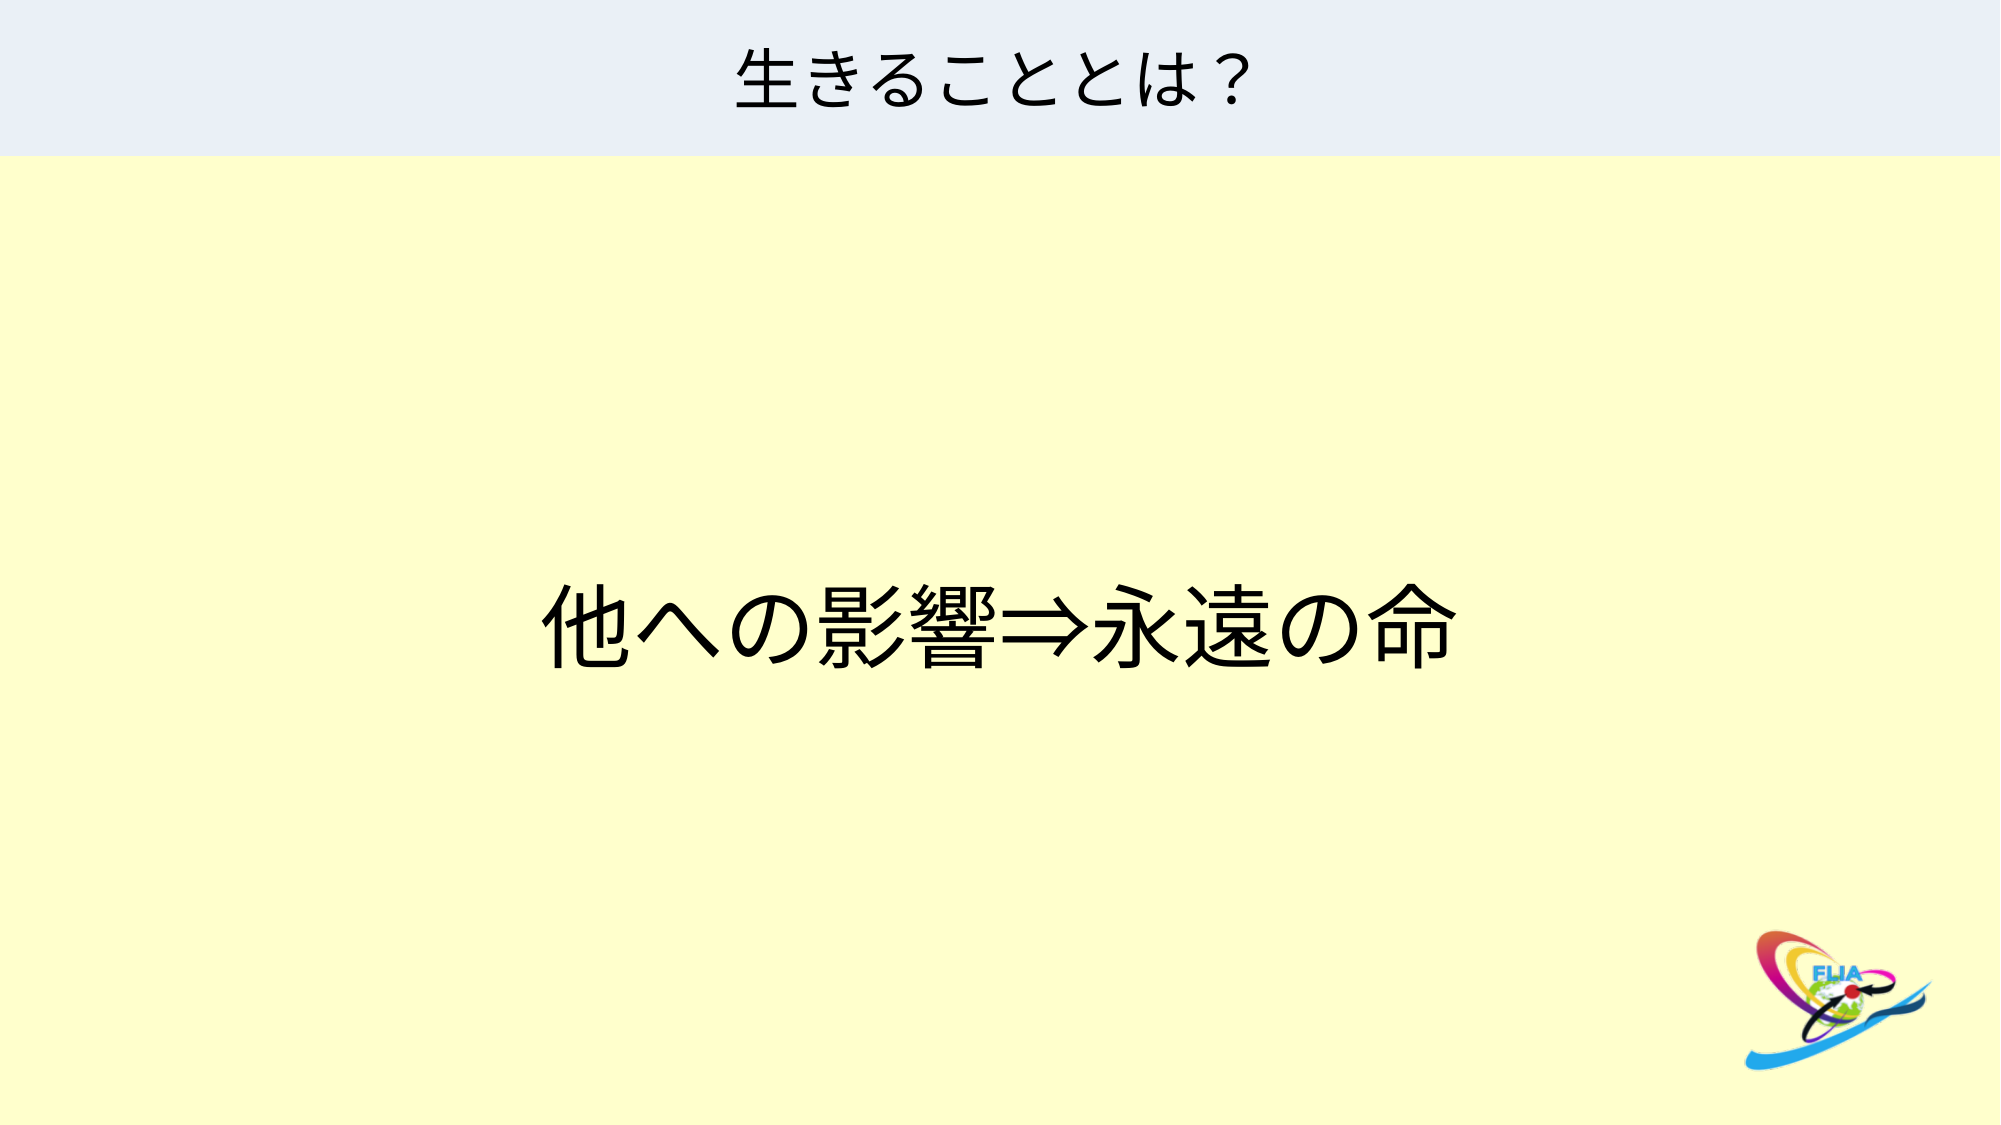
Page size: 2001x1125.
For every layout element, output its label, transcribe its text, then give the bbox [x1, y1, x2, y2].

text_box 生きることとは？ [0, 0, 2000, 156]
picture [1547, 861, 2000, 1125]
text_box [0, 156, 2000, 1125]
text_box 他への影響⇒永遠の命 [526, 562, 1474, 688]
